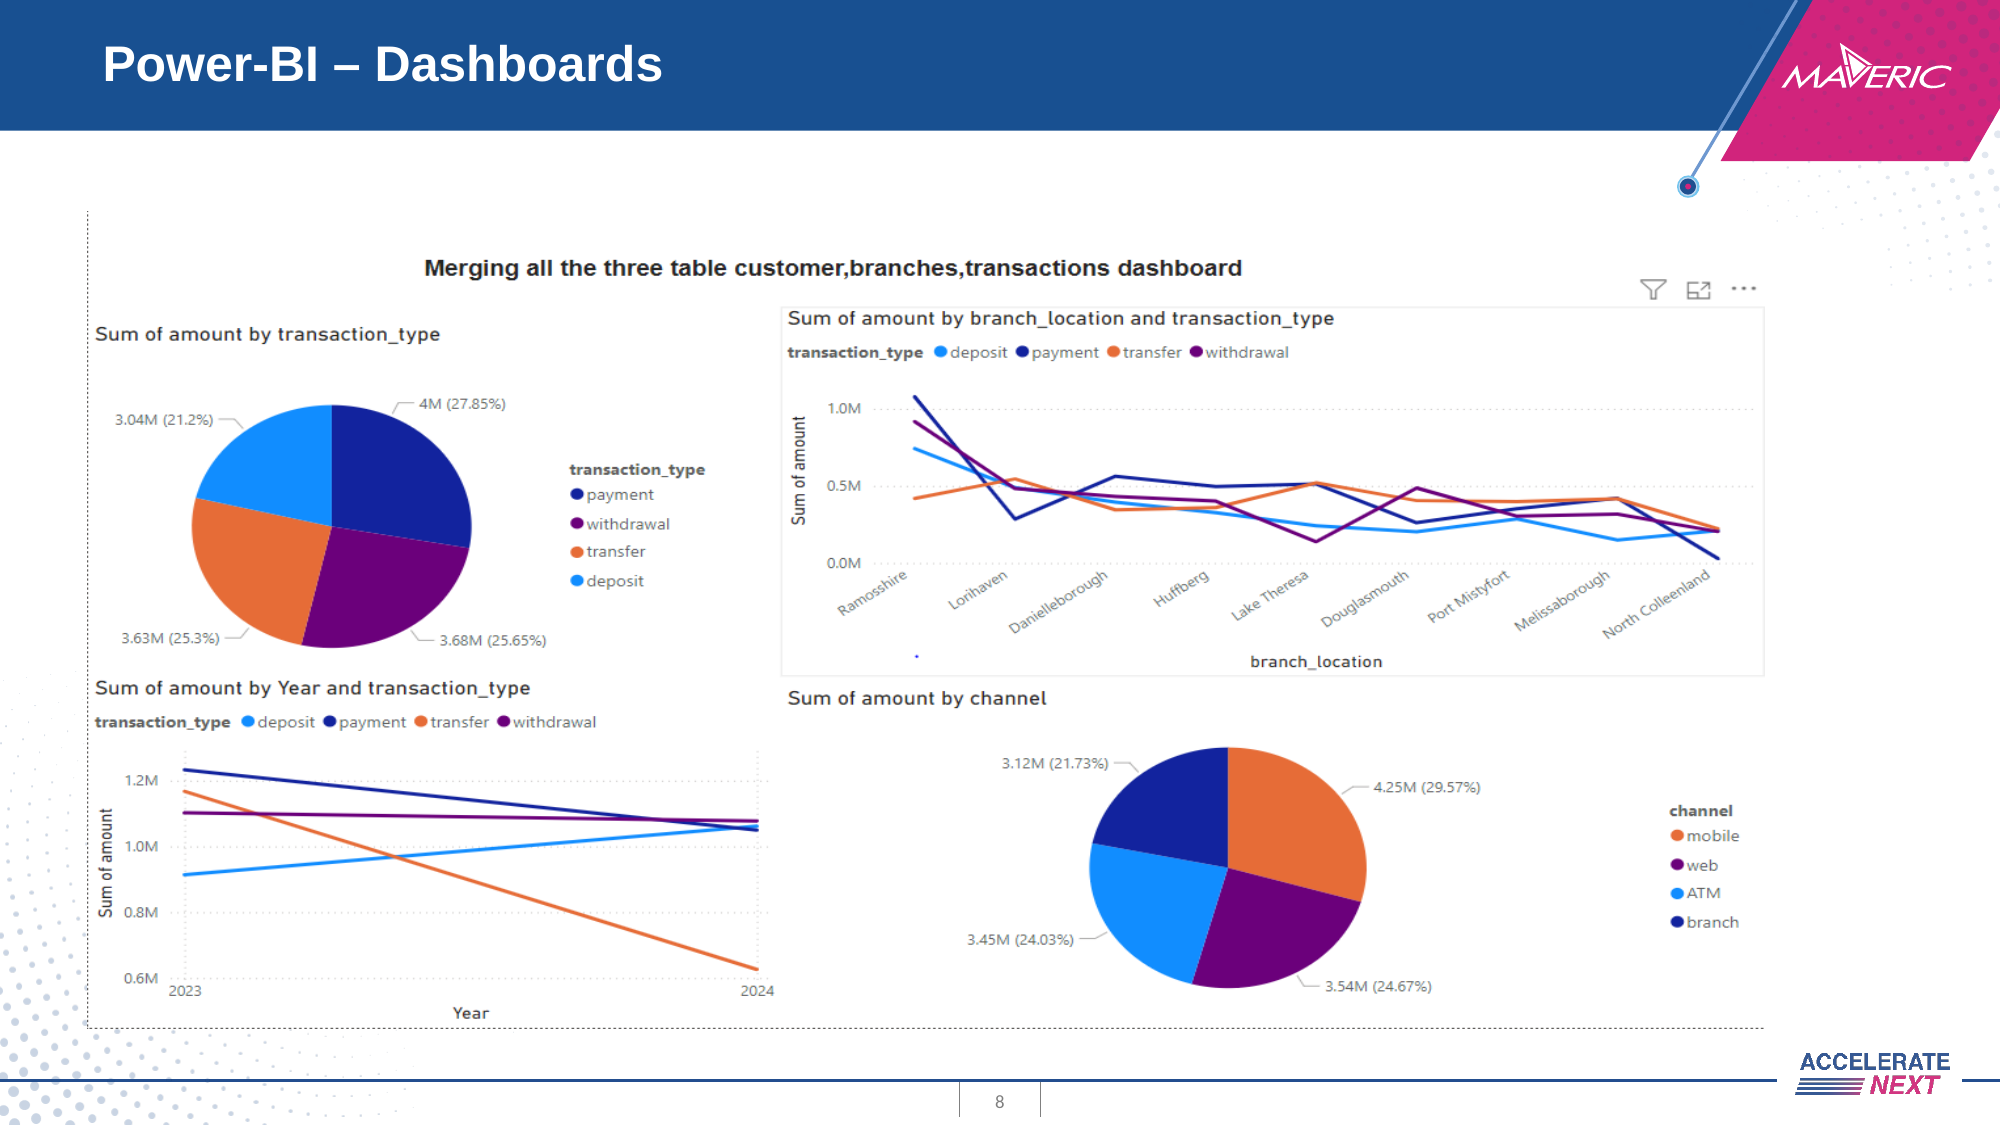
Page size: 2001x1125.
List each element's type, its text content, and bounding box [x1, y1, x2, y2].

title Power-BI – Dashboards [87, 30, 1678, 102]
slide_number 8 [959, 1083, 1041, 1119]
picture [1791, 1051, 1953, 1097]
picture [0, 671, 514, 1125]
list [87, 211, 1765, 1029]
